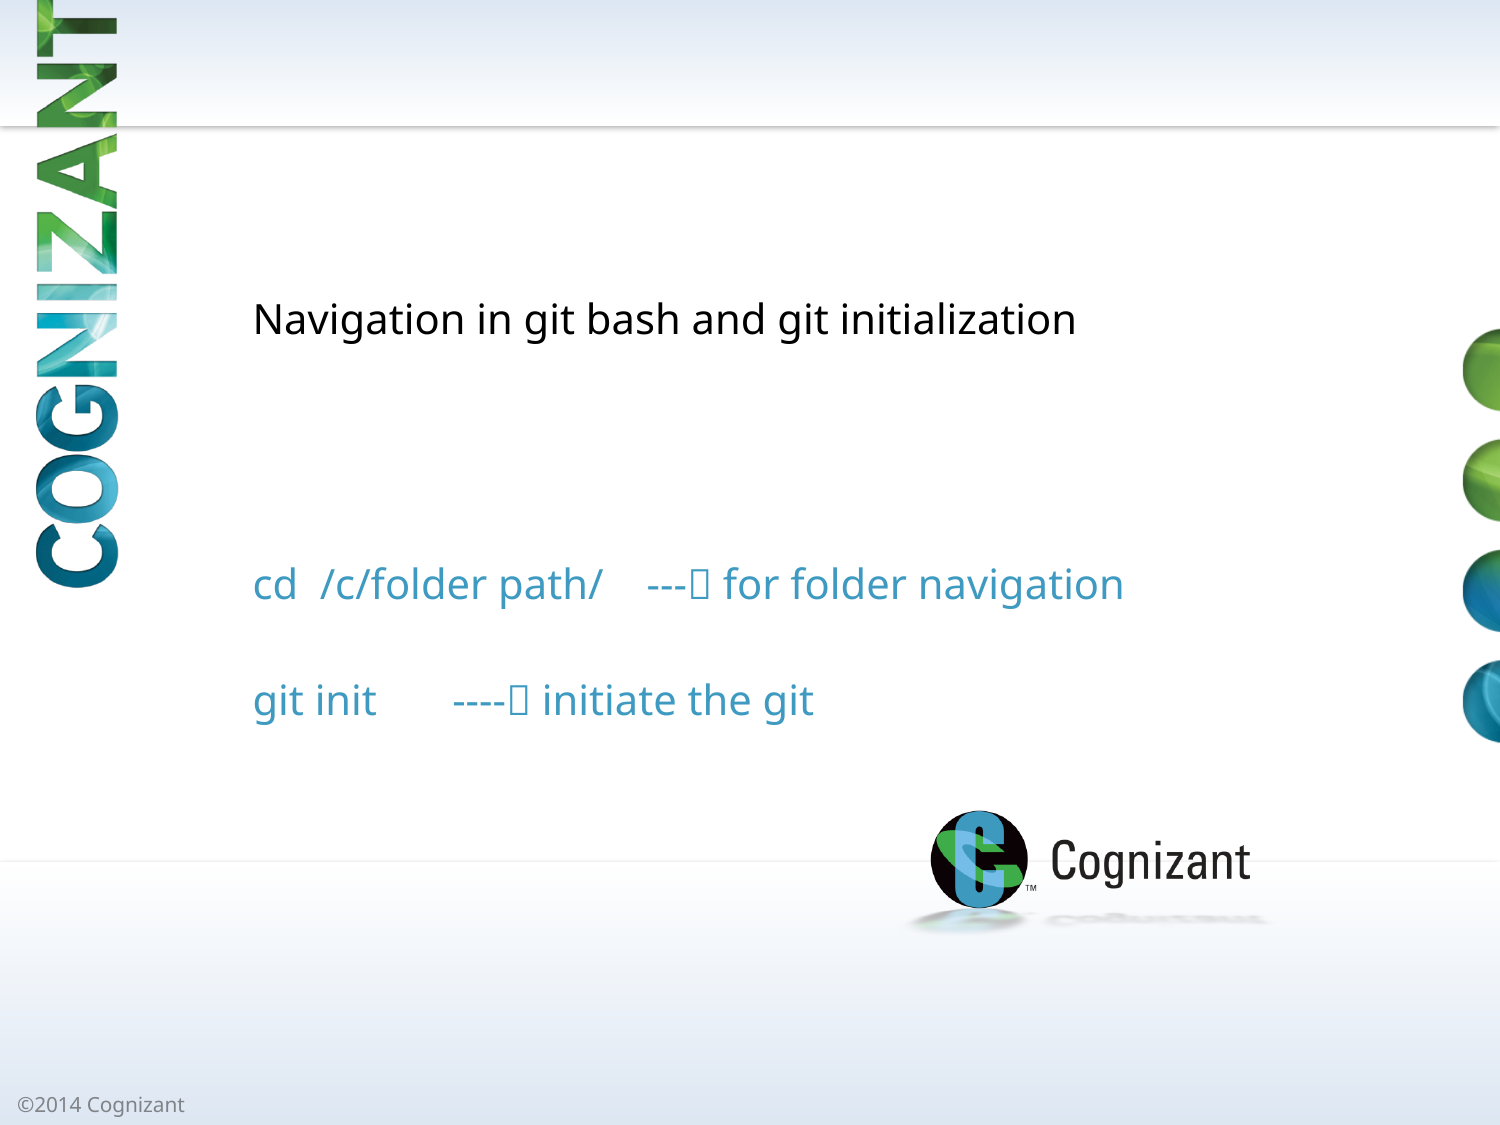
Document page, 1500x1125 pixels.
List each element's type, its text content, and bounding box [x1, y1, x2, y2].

picture [30, 0, 125, 593]
title Navigation in git bash and git initialization [237, 231, 1288, 351]
subtitle cd /c/folder path/ --- for folder navigation git init ---- initiate the git [237, 549, 1288, 763]
picture [1457, 324, 1500, 748]
picture [862, 799, 1300, 961]
